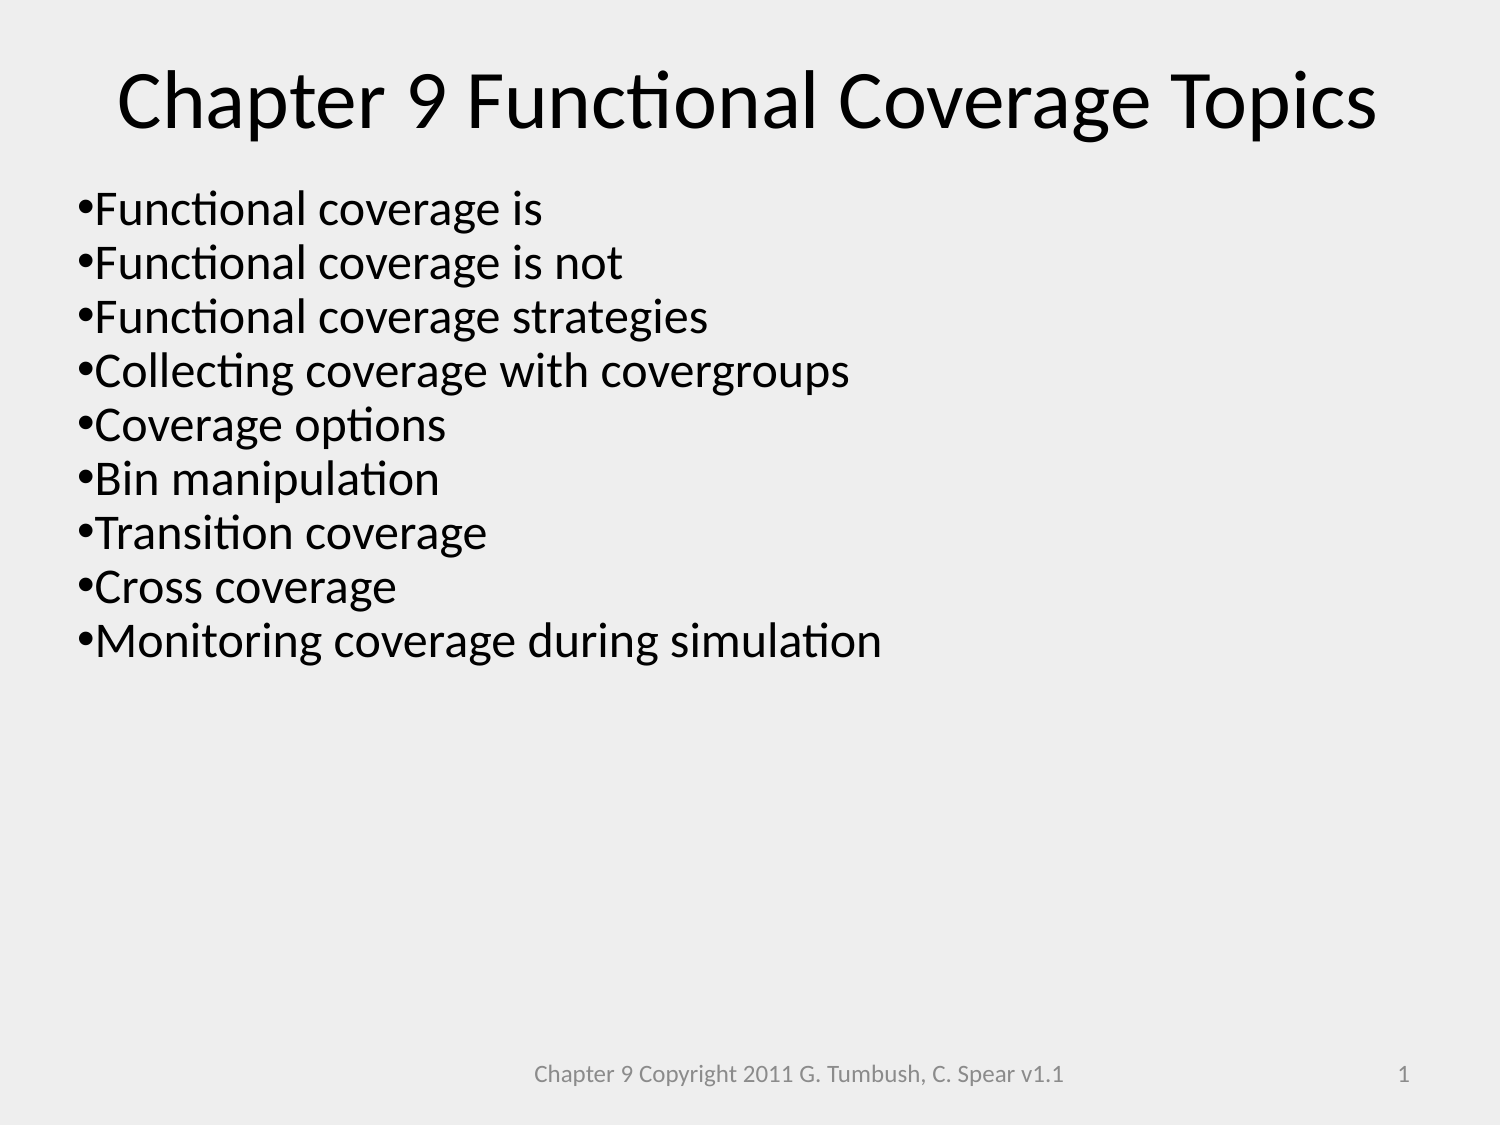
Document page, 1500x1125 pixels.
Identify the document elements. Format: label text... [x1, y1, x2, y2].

text_box Chapter 9 Functional Coverage Topics [50, 37, 1448, 153]
slide_number 1 [1074, 1042, 1425, 1103]
footer Chapter 9 Copyright 2011 G. Tumbush, C. Spear v1.1 [512, 1042, 1074, 1103]
text_box Functional coverage is Functional coverage is not Functional coverage strategies Collecting coverage with covergroups Coverage options Bin manipulation Transition coverage Cross coverage Monitoring coverage during simulation [62, 174, 1400, 676]
